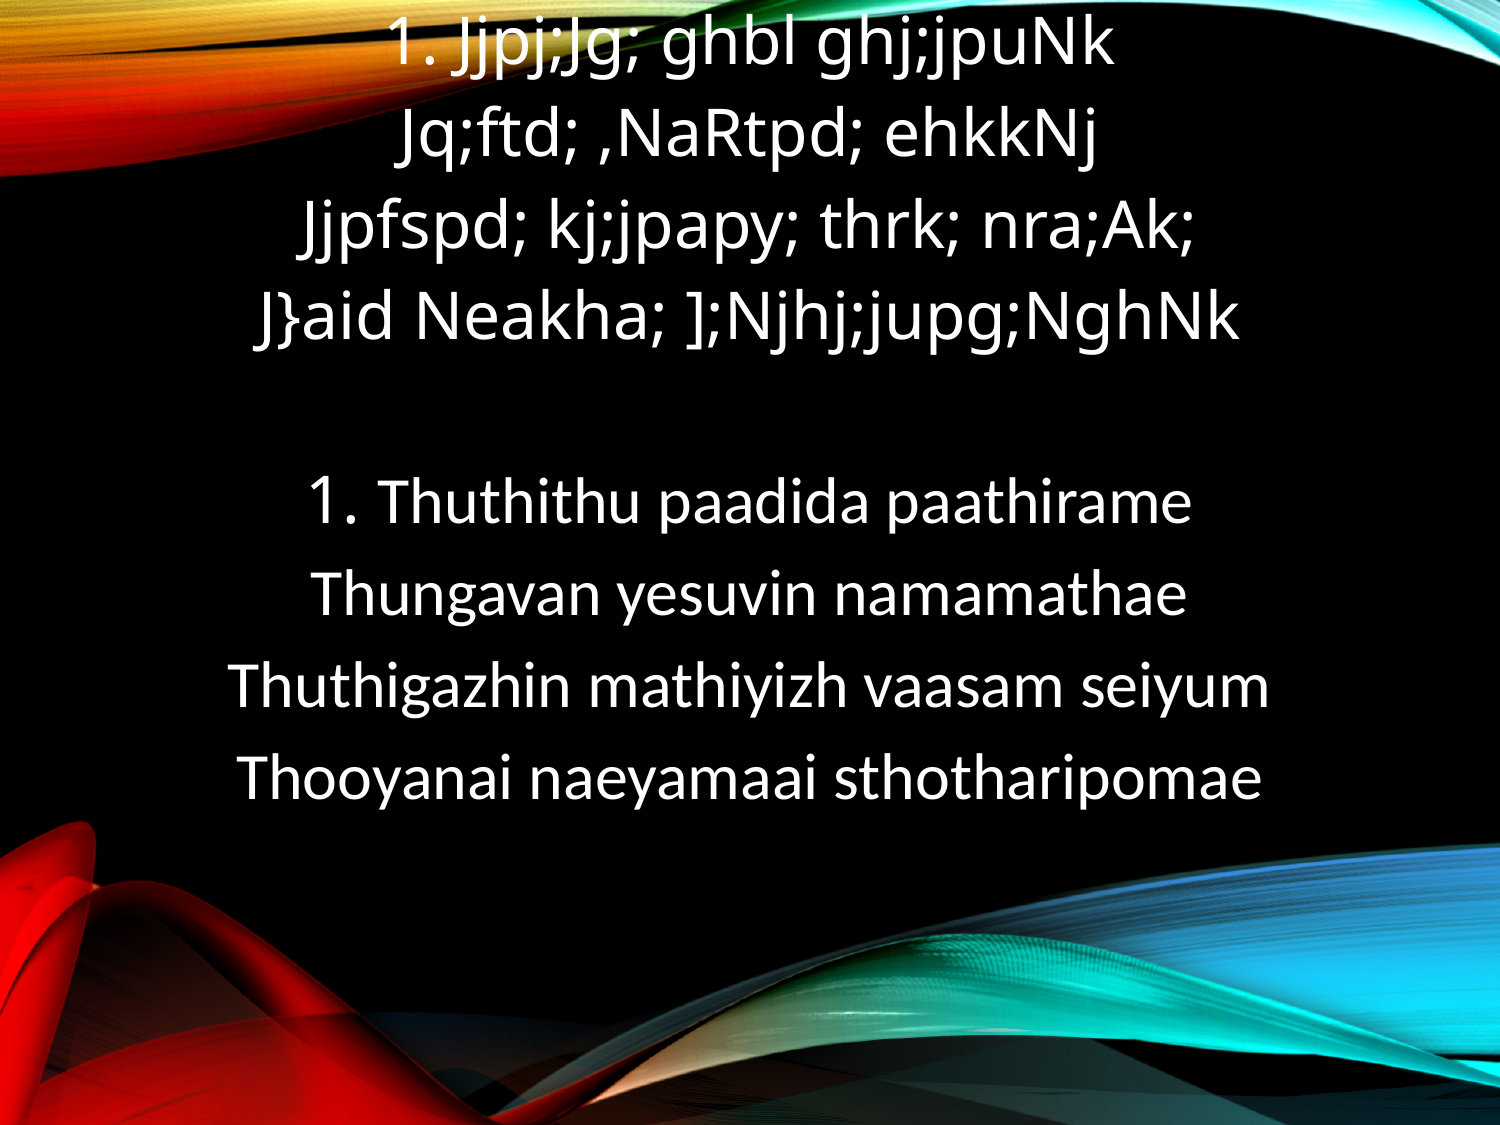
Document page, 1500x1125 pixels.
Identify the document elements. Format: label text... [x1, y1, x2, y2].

subtitle 1. Jjpj;Jg; ghbl ghj;jpuNk Jq;ftd; ,NaRtpd; ehkkNj Jjpfspd; kj;jpapy; thrk; nra;Ak; J}aid Neakha; ];Njhj;jupg;NghNk 1. Thuthithu paadida paathirame Thungavan yesuvin namamathae Thuthigazhin mathiyizh vaasam seiyum Thooyanai naeyamaai sthotharipomae [0, 0, 1500, 825]
picture [0, 825, 1500, 1125]
